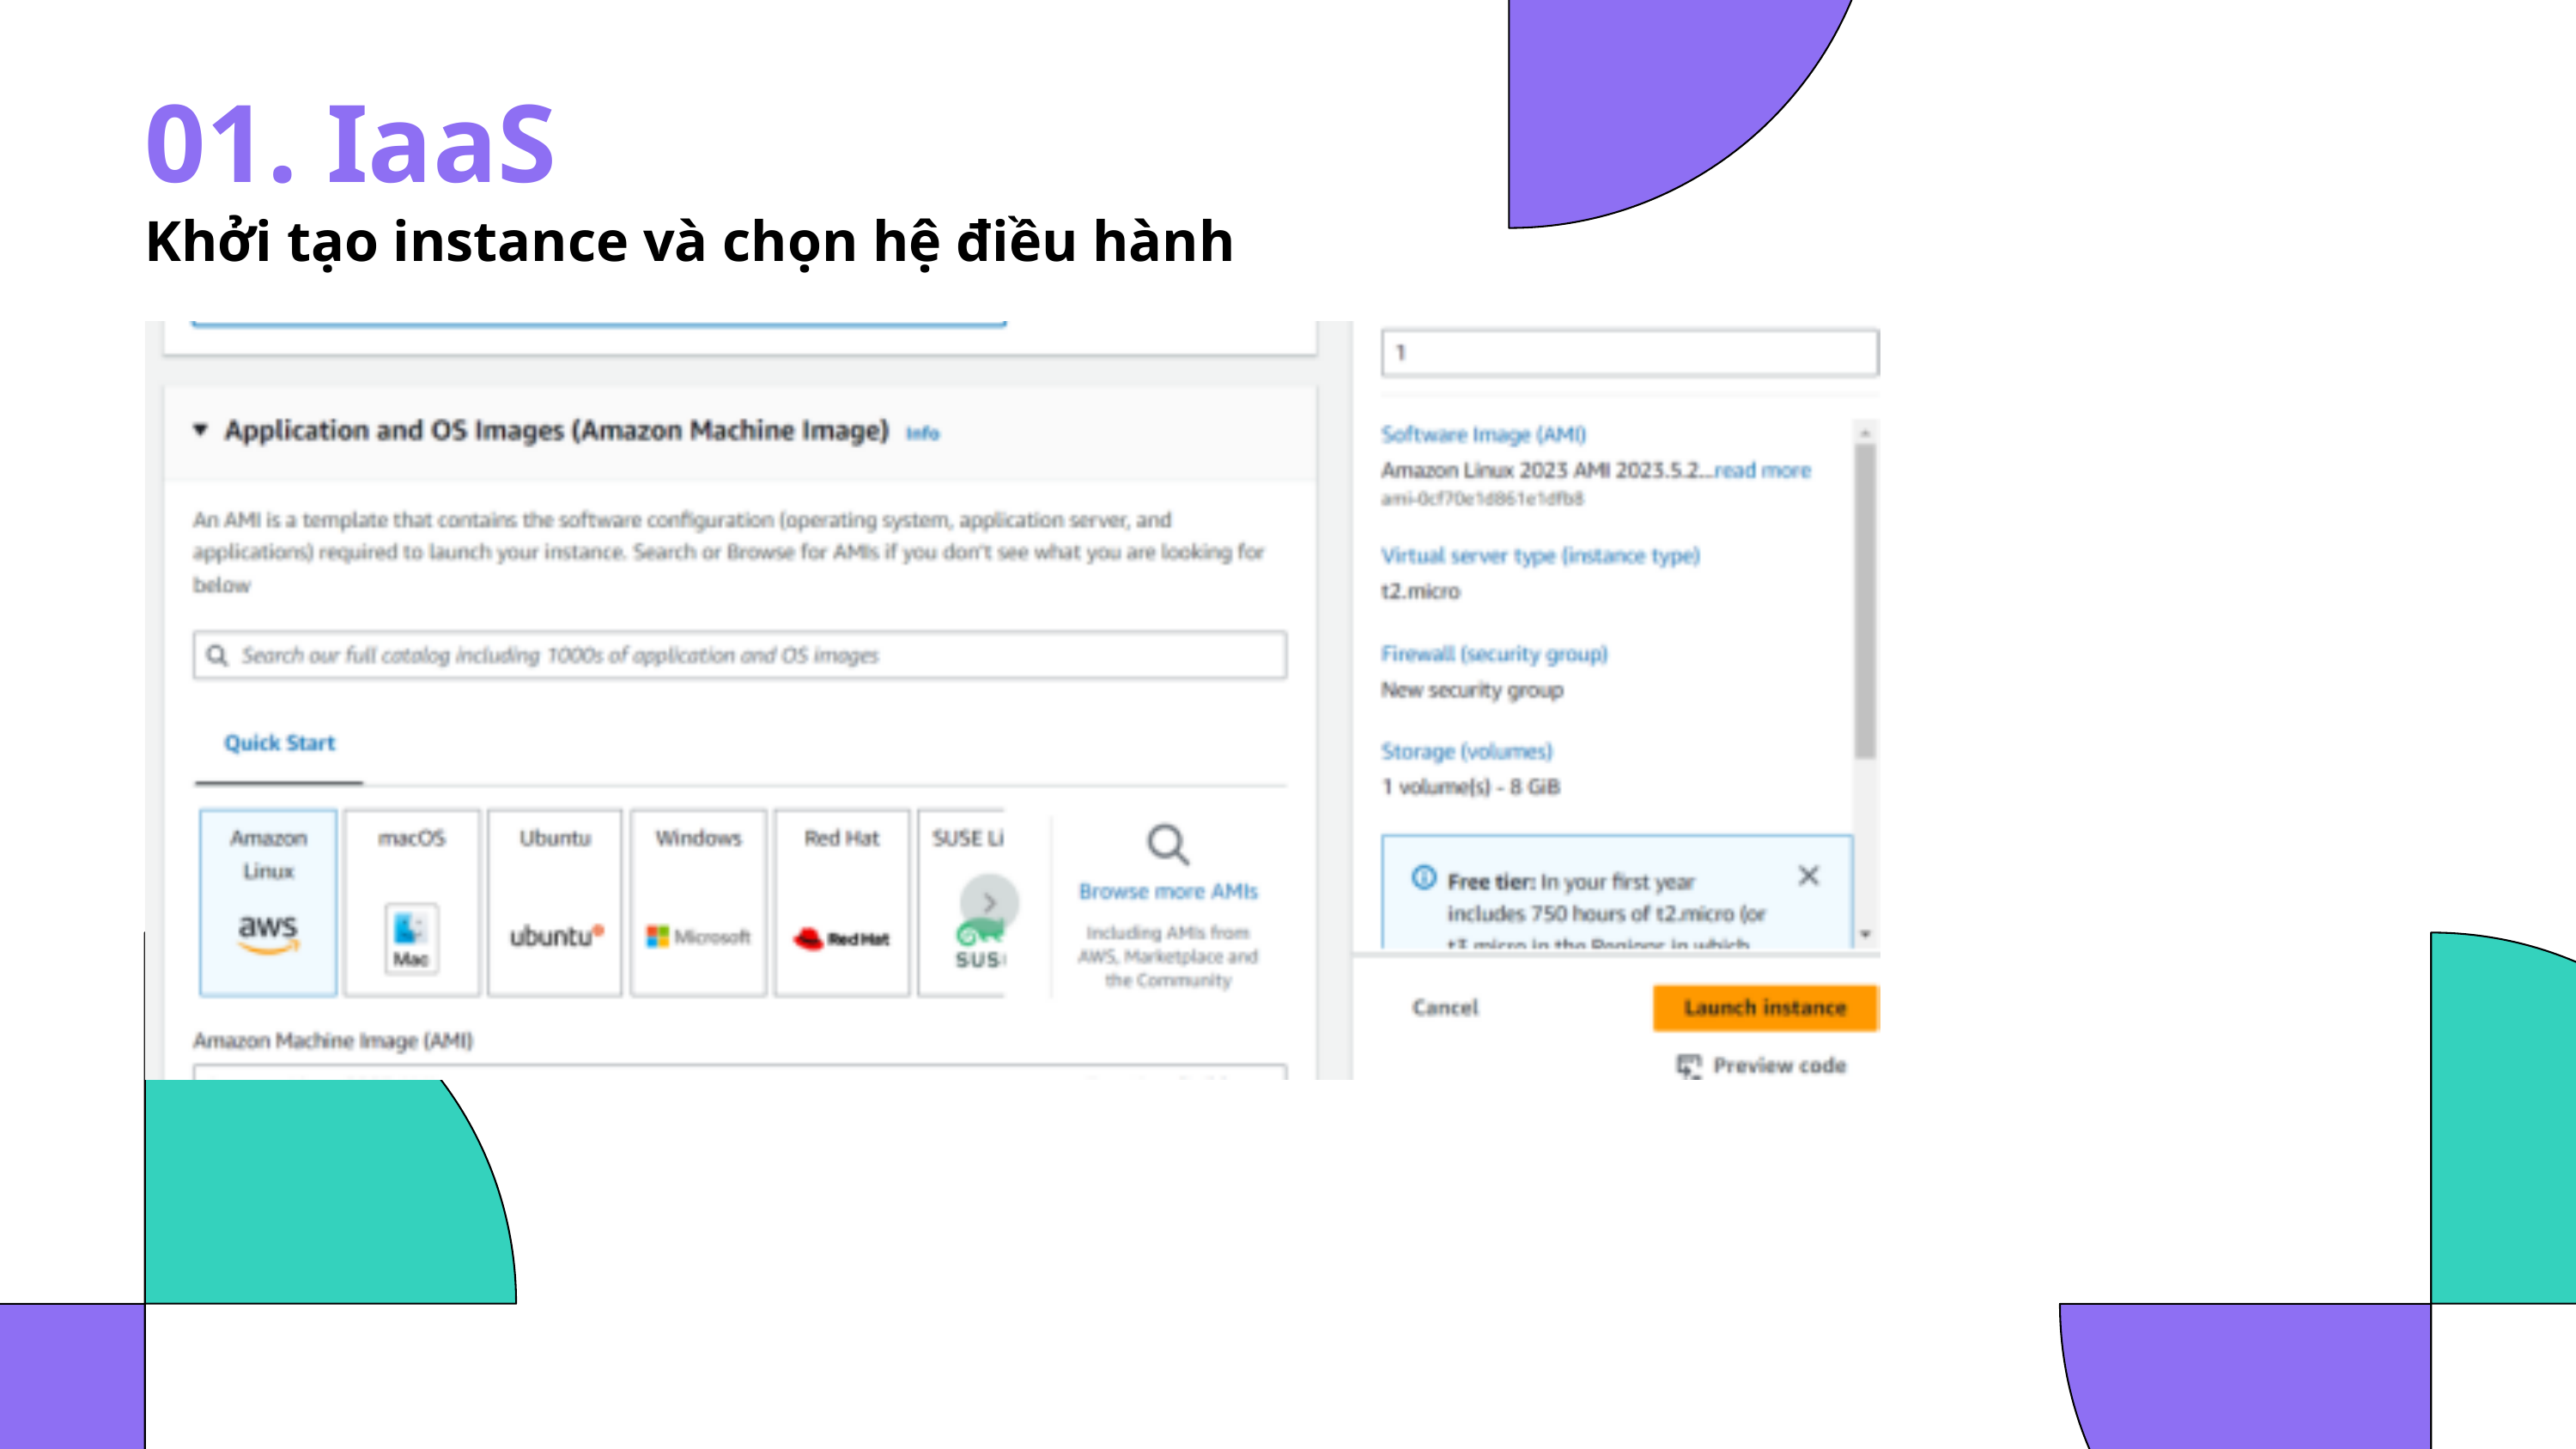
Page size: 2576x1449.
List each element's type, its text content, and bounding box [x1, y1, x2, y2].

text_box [1509, 0, 1880, 228]
text_box 01. IaaS [144, 75, 708, 204]
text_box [0, 1303, 145, 1449]
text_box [2059, 1303, 2432, 1449]
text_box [2431, 932, 2576, 1304]
text_box [144, 321, 1880, 1080]
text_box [144, 932, 517, 1304]
text_box Khởi tạo instance và chọn hệ điều hành [144, 203, 2204, 273]
